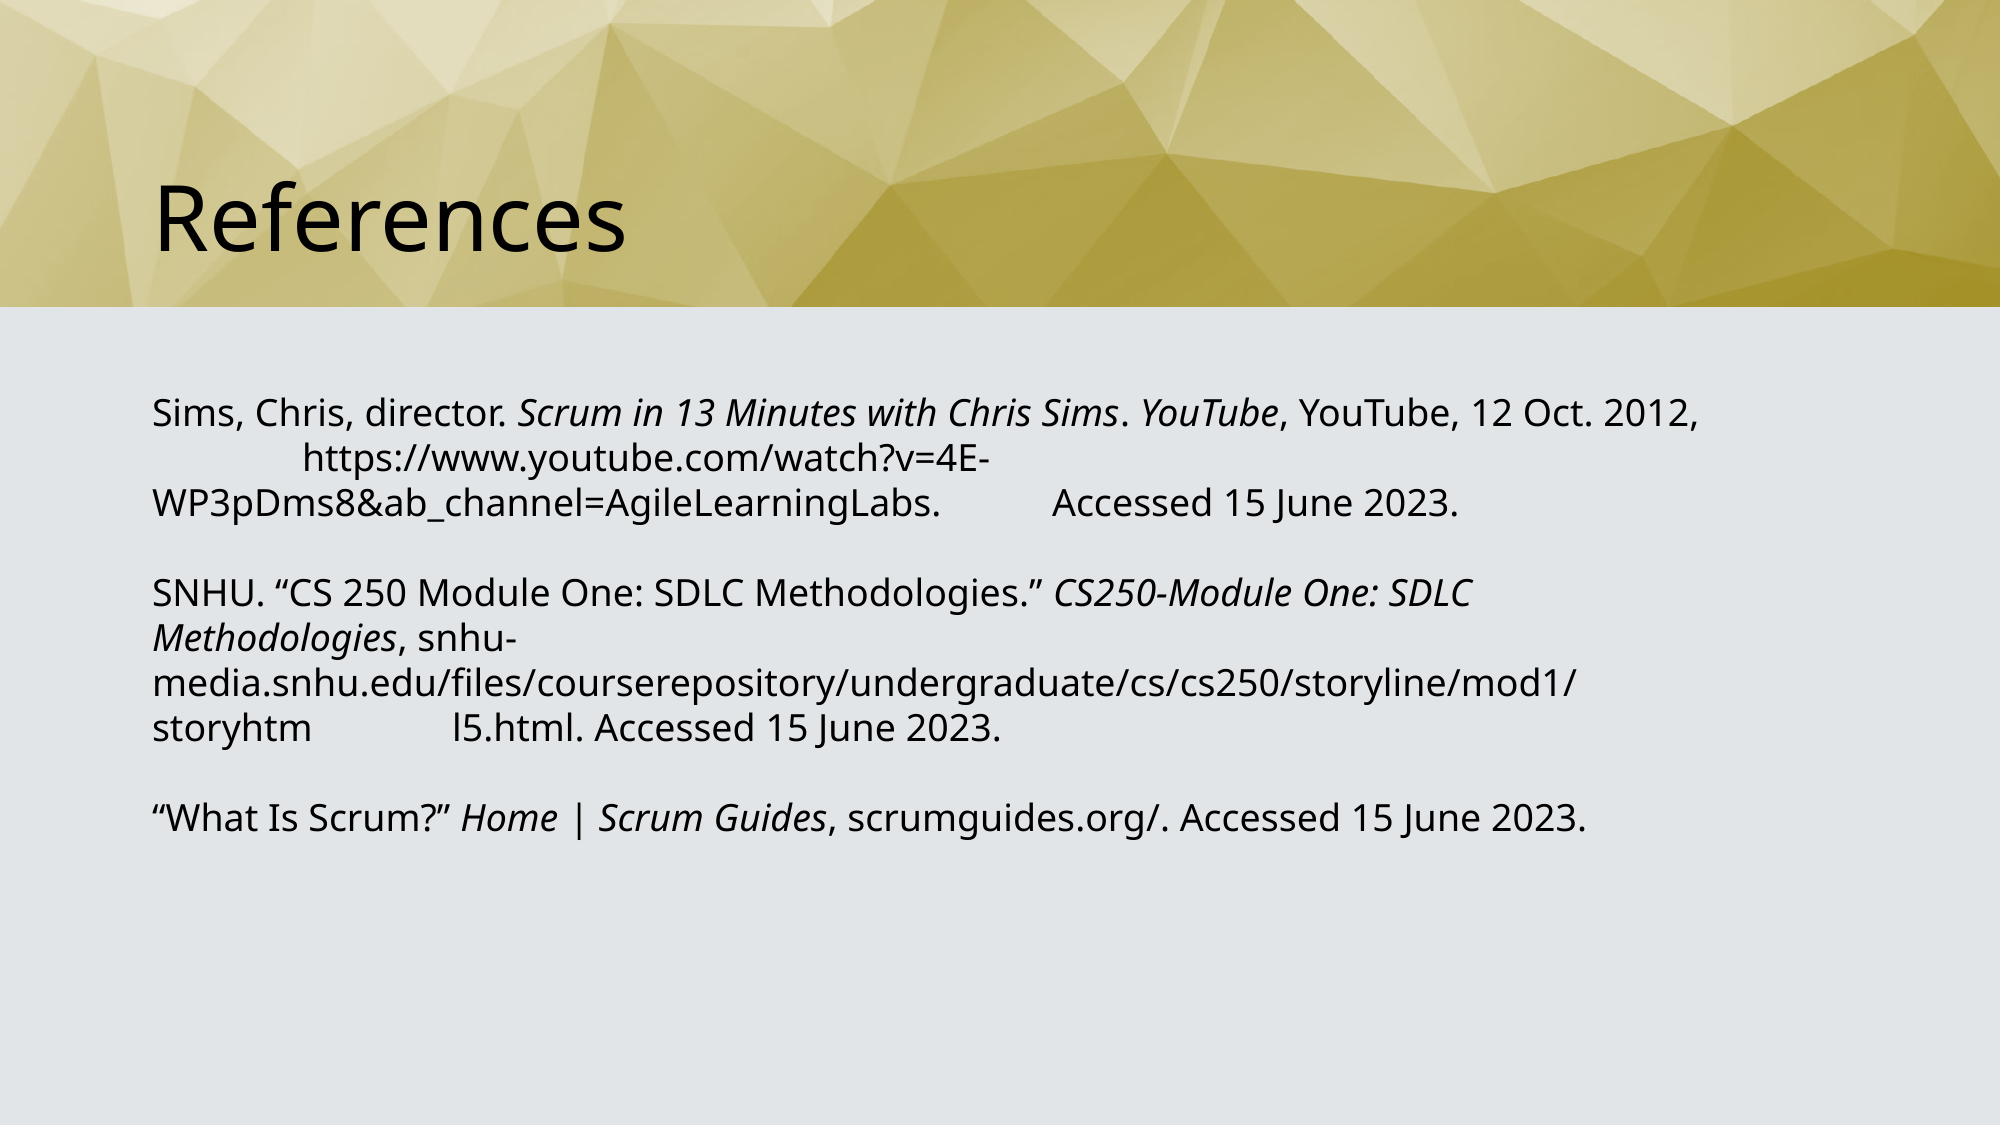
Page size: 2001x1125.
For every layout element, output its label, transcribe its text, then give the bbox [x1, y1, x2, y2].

text_box Sims, Chris, director. Scrum in 13 Minutes with Chris Sims. YouTube, YouTube, 12 Oct. 2012, https://www.youtube.com/watch?v=4E-WP3pDms8&ab_channel=AgileLearningLabs. Accessed 15 June 2023. SNHU. “CS 250 Module One: SDLC Methodologies.” CS250-Module One: SDLC Methodologies, snhu- media.snhu.edu/files/courserepository/undergraduate/cs/cs250/storyline/mod1/storyhtm l5.html. Accessed 15 June 2023. “What Is Scrum?” Home | Scrum Guides, scrumguides.org/. Accessed 15 June 2023. [137, 336, 1718, 1027]
picture [0, 0, 2000, 308]
